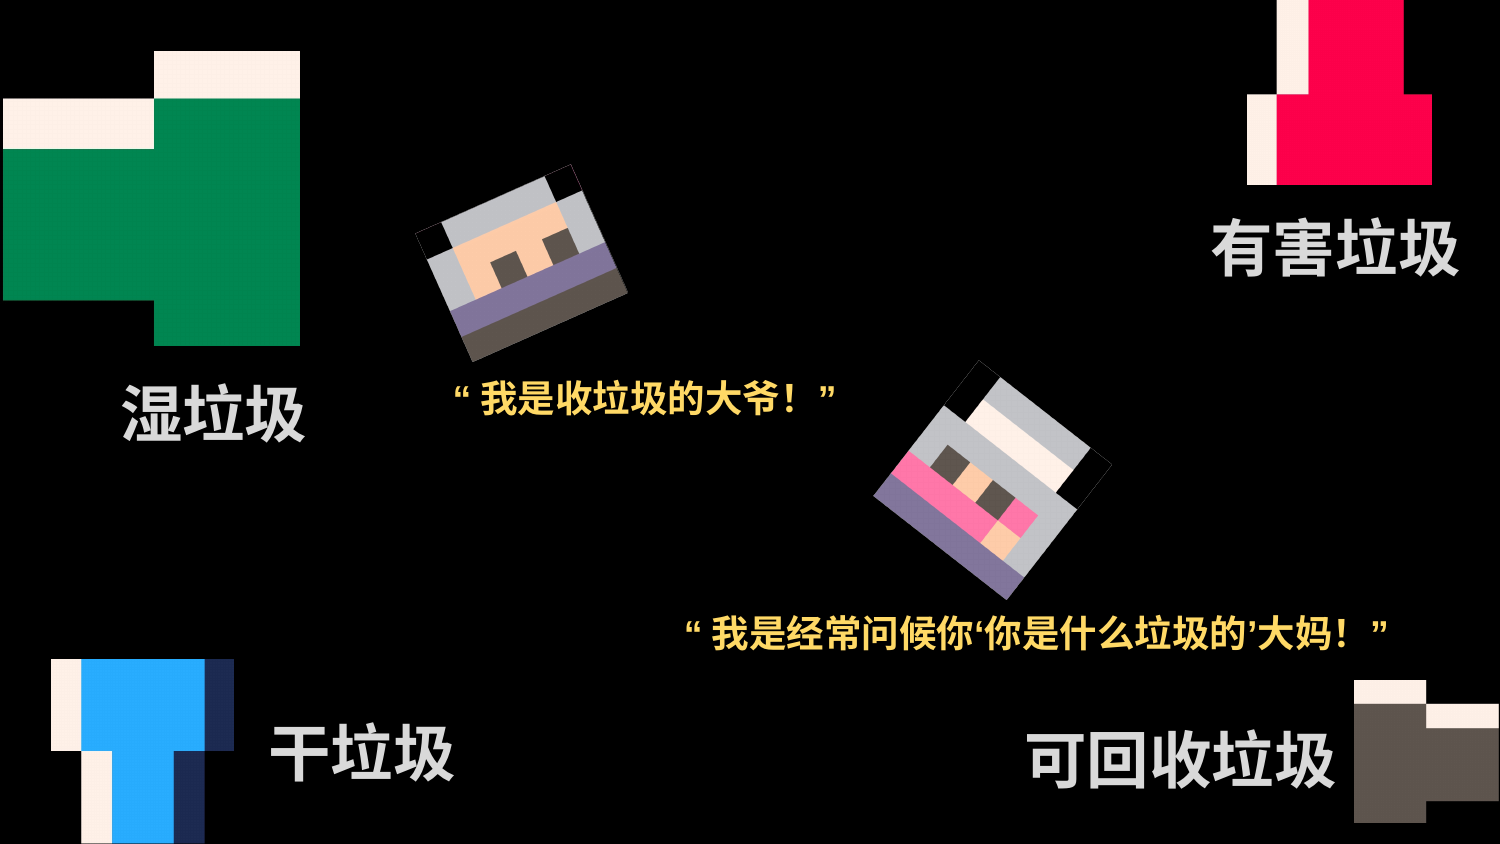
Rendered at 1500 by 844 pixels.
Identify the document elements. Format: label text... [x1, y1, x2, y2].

picture [1354, 680, 1500, 823]
picture [50, 658, 234, 844]
text_box 干垃圾 [253, 698, 717, 823]
picture [1247, 0, 1433, 185]
picture [0, 51, 301, 346]
text_box 湿垃圾 [105, 360, 437, 484]
picture [874, 393, 1096, 594]
text_box “我是收垃圾的大爷！” [437, 360, 1131, 484]
text_box 可回收垃圾 [1009, 719, 1354, 830]
text_box 有害垃圾 [1195, 194, 1500, 318]
picture [416, 165, 628, 360]
text_box “我是经常问候你‘你是什么垃圾的’大妈！” [668, 594, 1449, 719]
